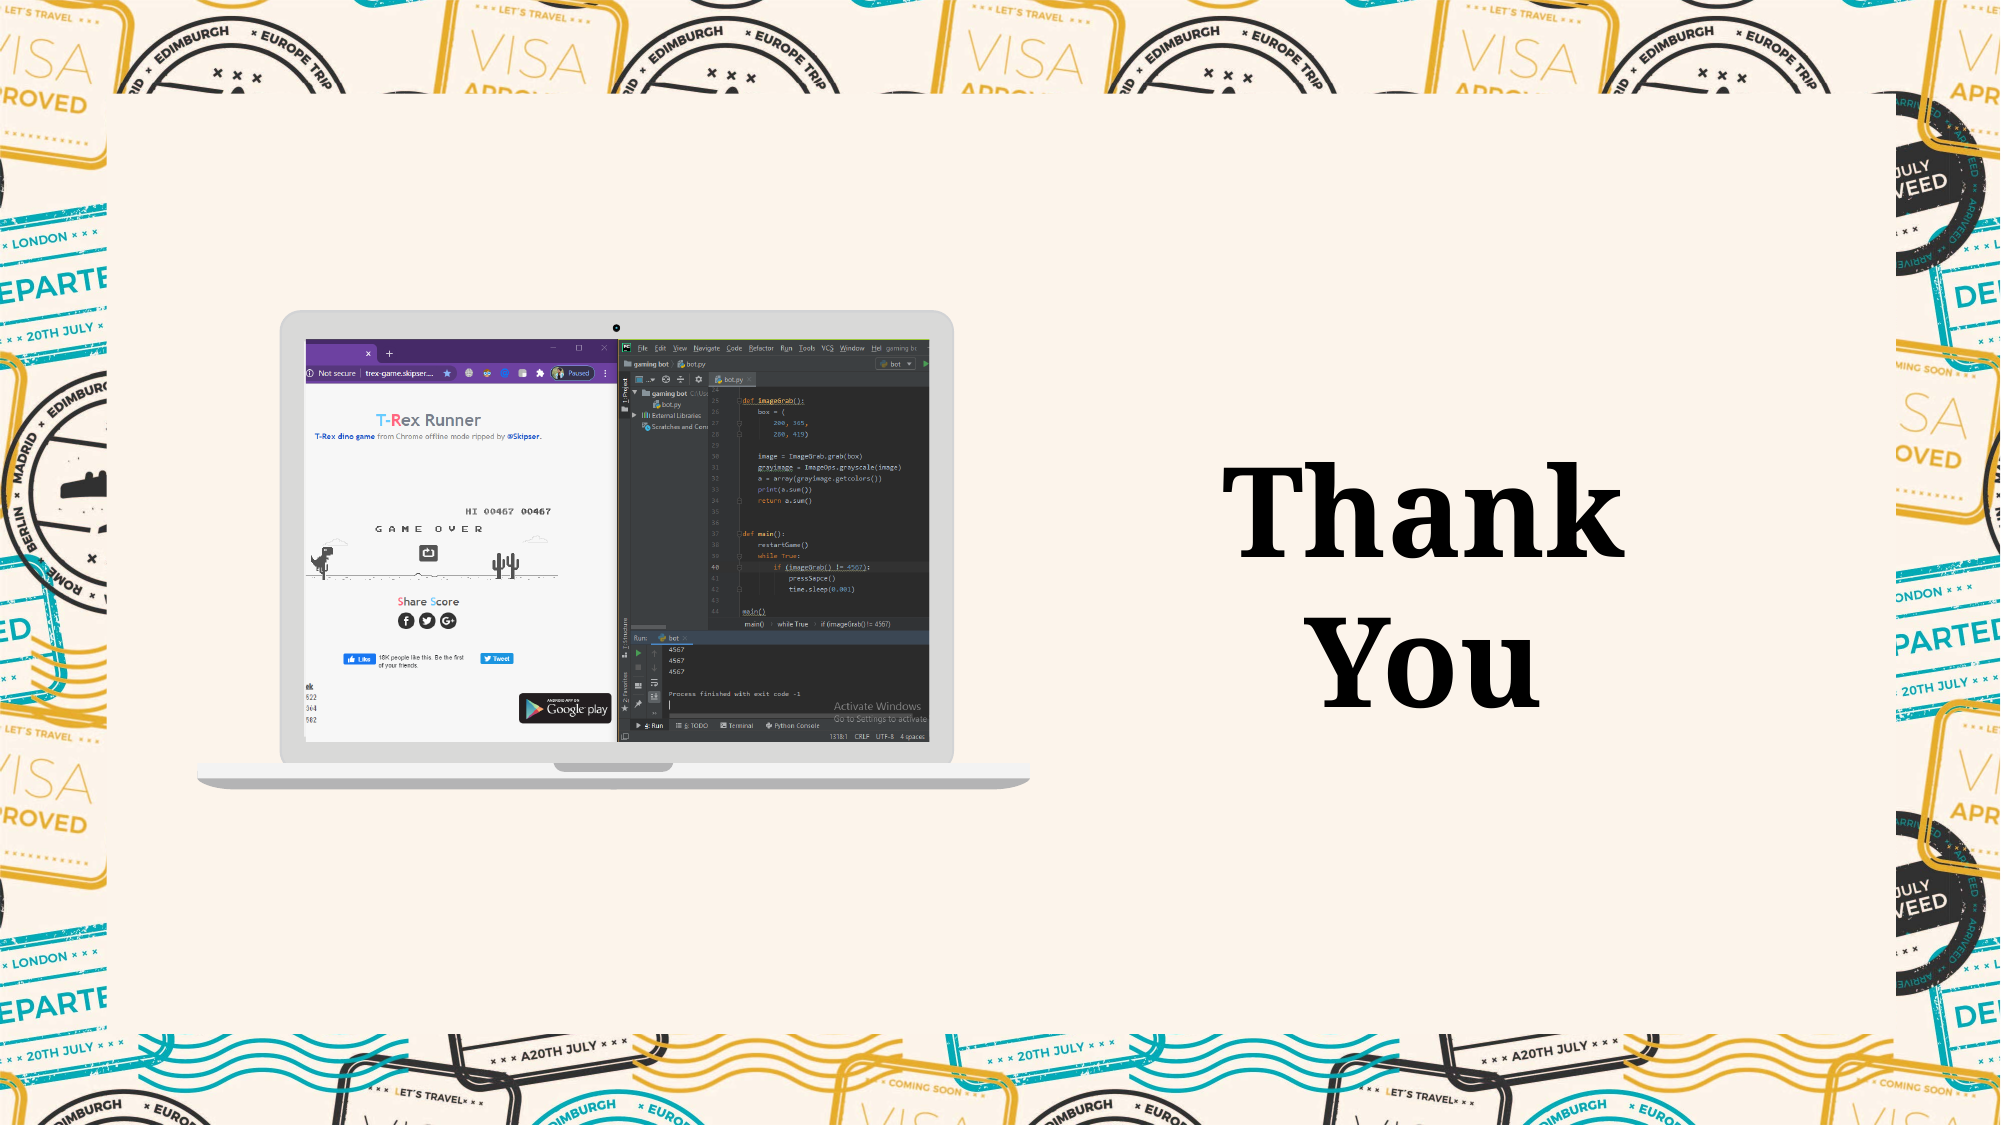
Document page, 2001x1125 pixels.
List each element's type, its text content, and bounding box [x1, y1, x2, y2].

picture [0, 0, 2001, 1125]
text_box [197, 310, 1030, 790]
text_box Thank You [1103, 425, 1744, 741]
